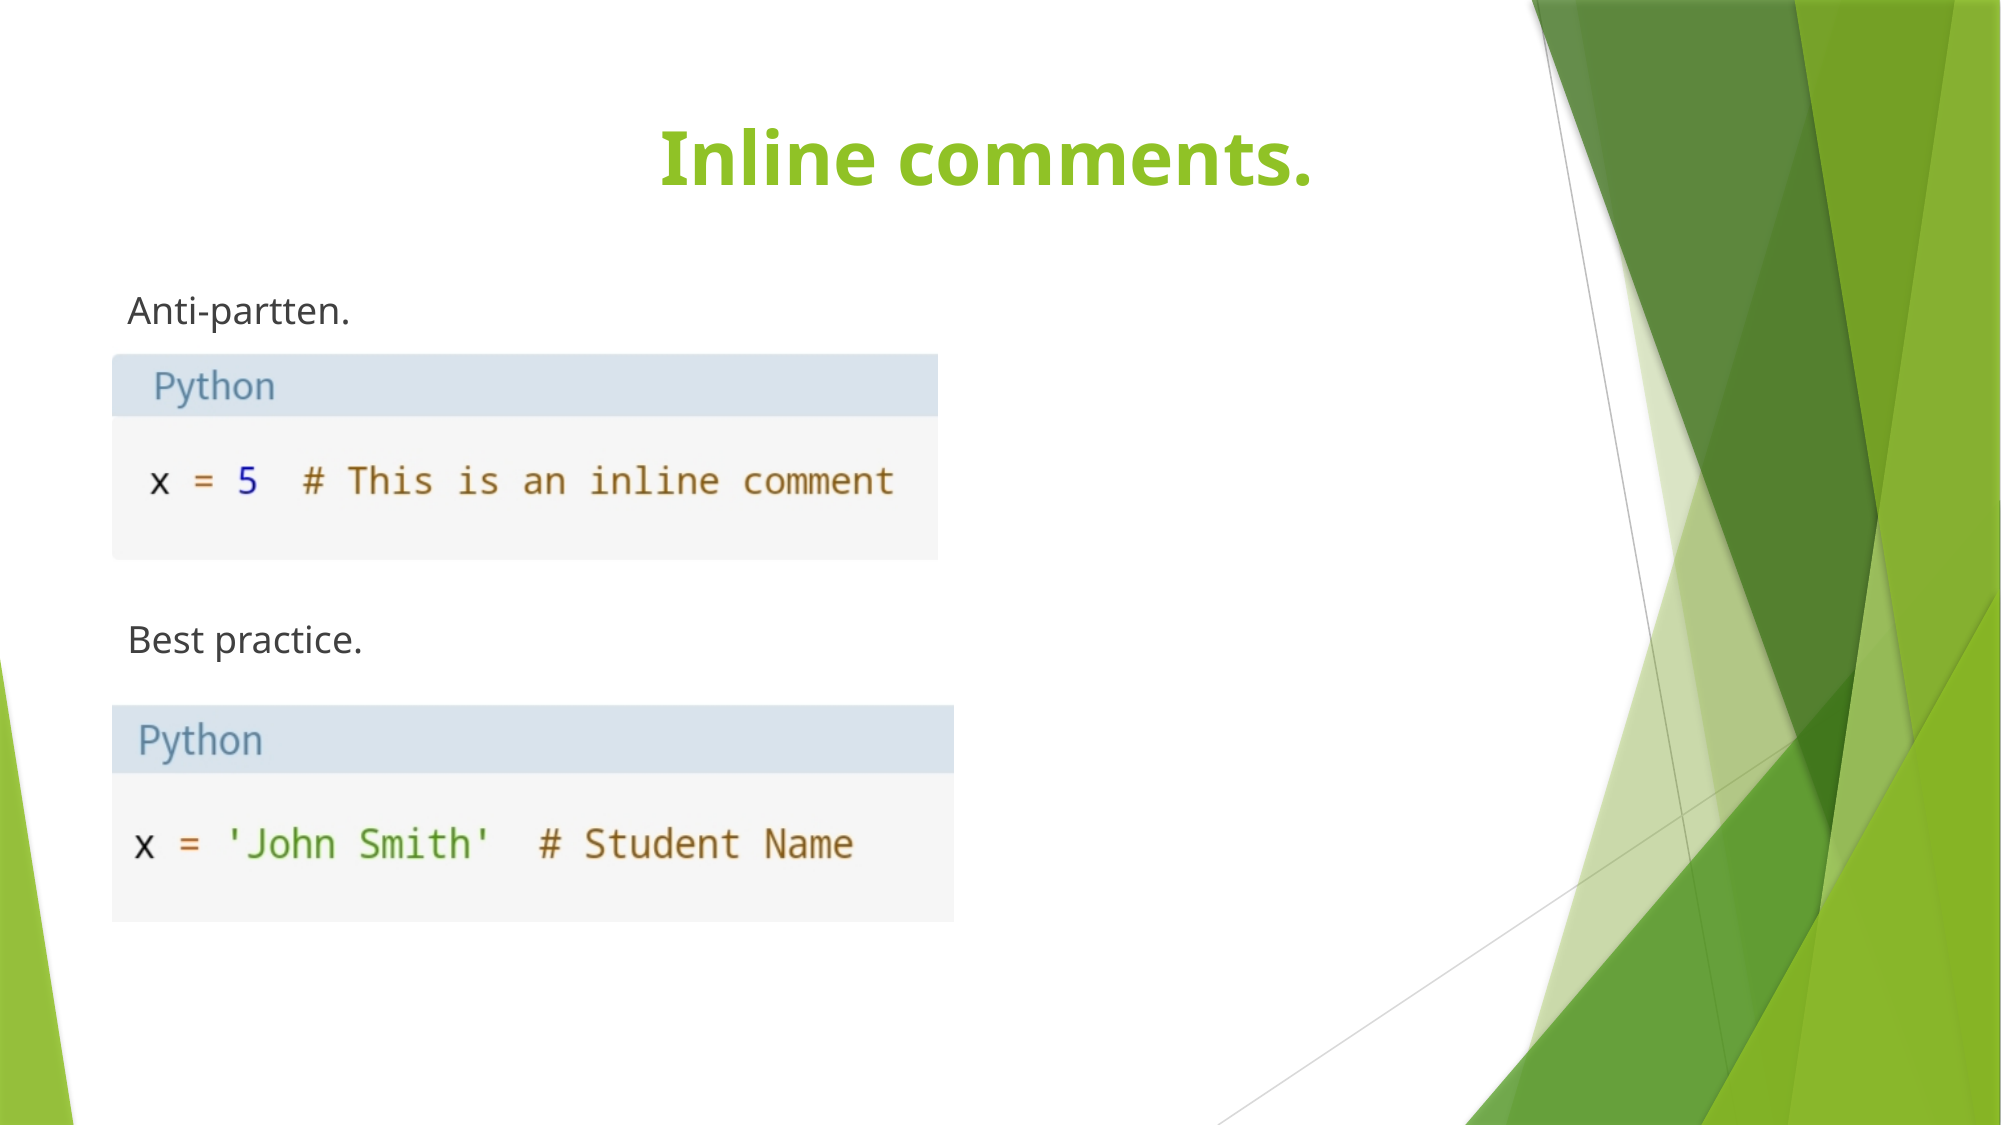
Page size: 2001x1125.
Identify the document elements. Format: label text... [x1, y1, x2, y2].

picture [111, 701, 955, 923]
text_box Inline comments. [645, 103, 1396, 279]
picture [111, 345, 939, 583]
text_box Anti-partten. Best practice. [112, 279, 1888, 940]
